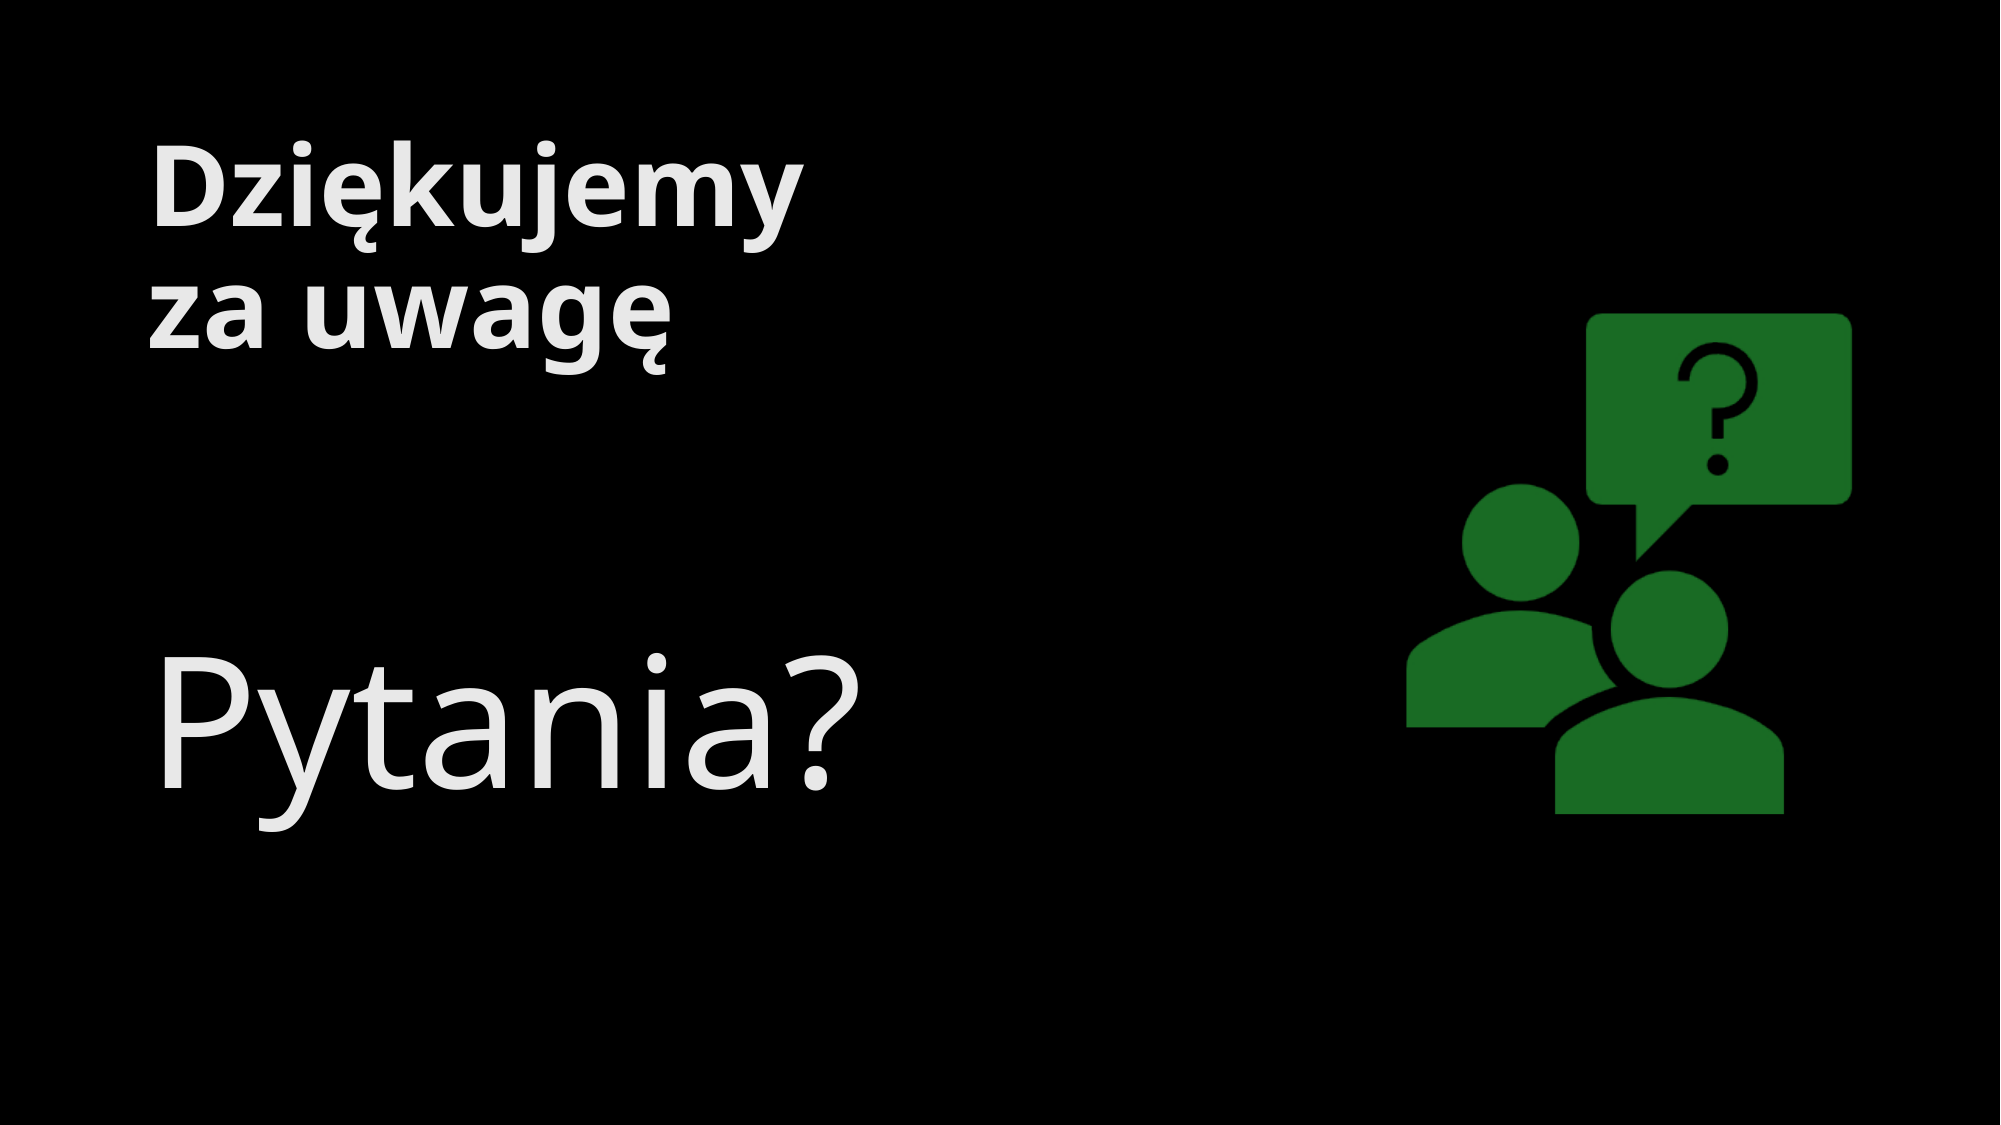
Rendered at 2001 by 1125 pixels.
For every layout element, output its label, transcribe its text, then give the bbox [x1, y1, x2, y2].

picture [1331, 266, 1927, 862]
title Dziękujemy za uwagę [131, 131, 949, 371]
list Pytania? [131, 397, 949, 995]
